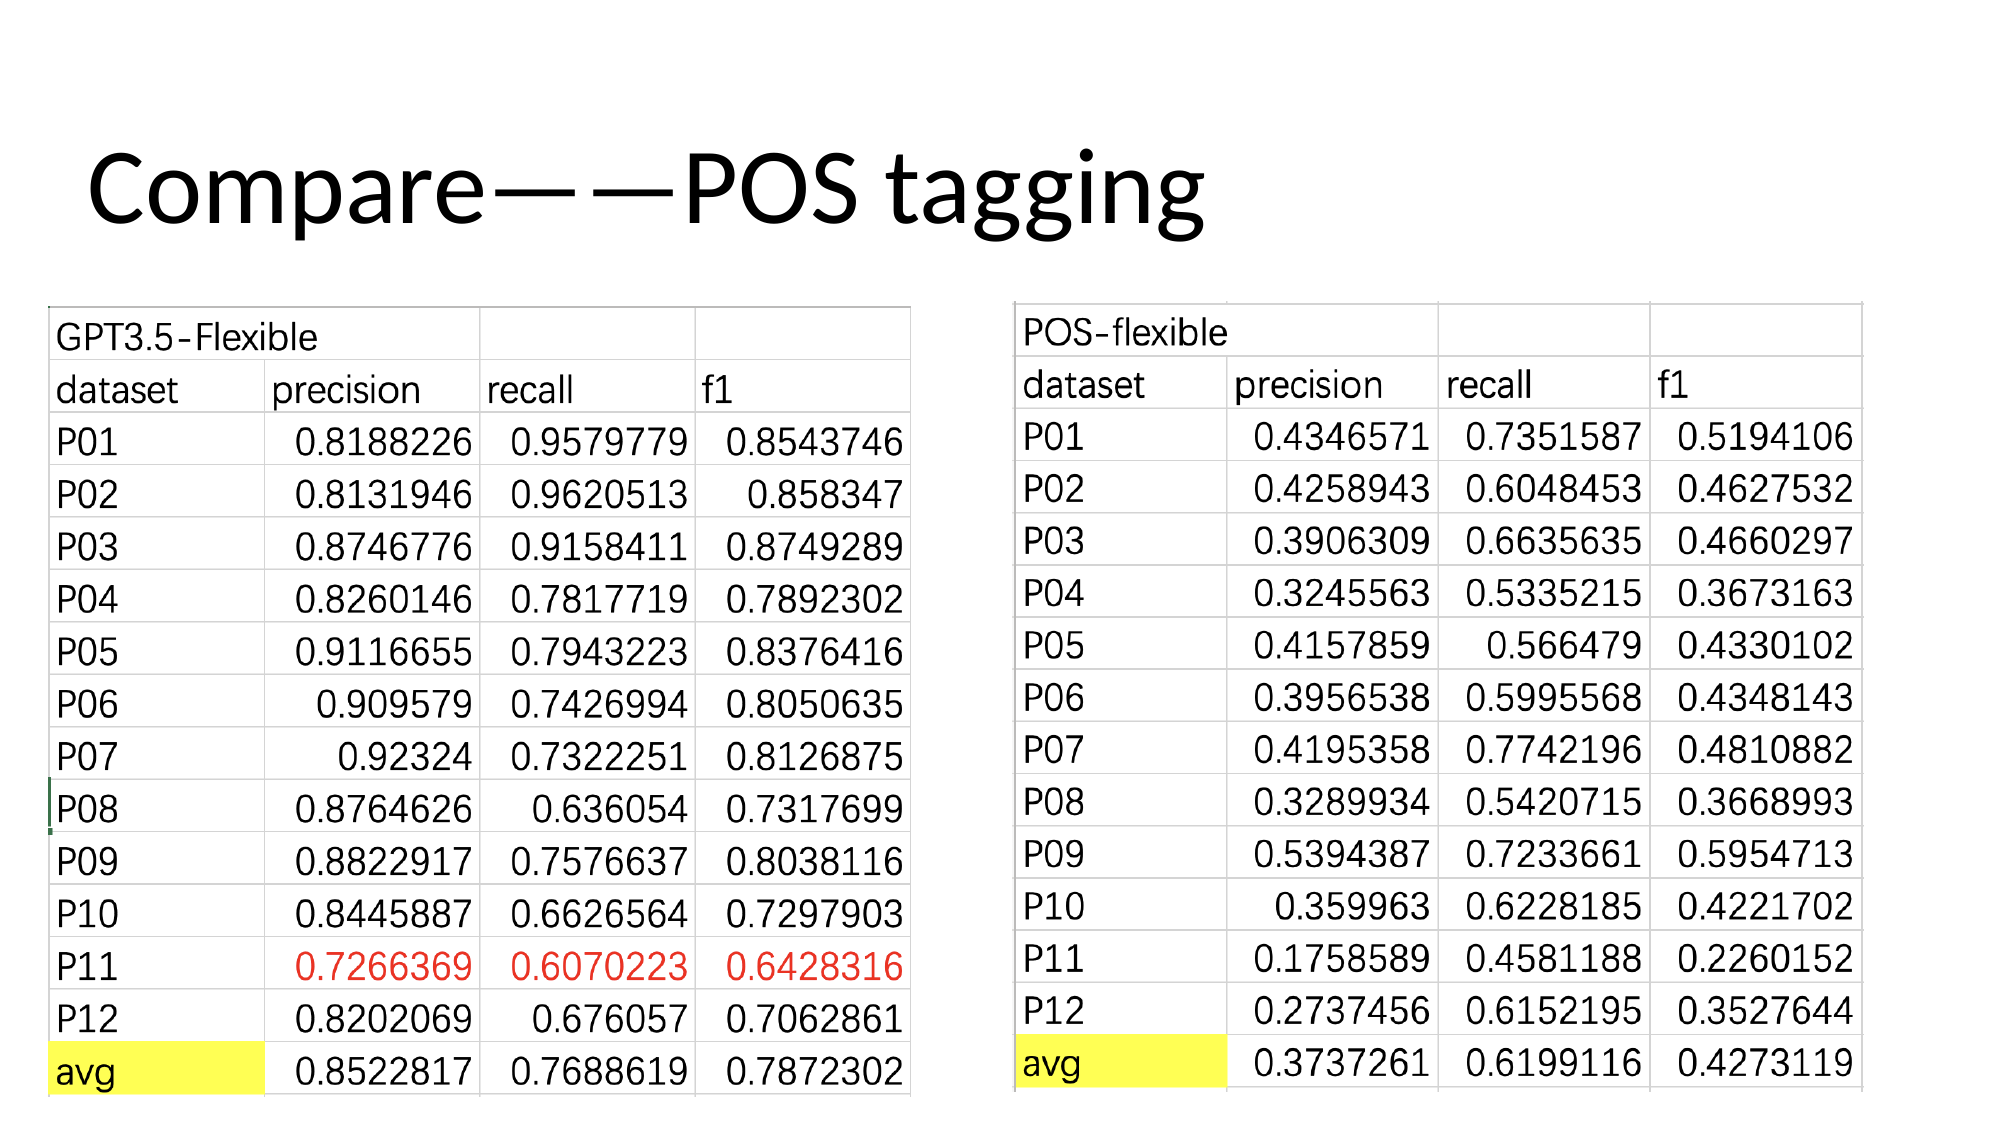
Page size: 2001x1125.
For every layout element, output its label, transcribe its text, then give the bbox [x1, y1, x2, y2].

picture [48, 306, 911, 1097]
title Compare——POS tagging [72, 36, 1798, 342]
picture [1012, 301, 1864, 1092]
